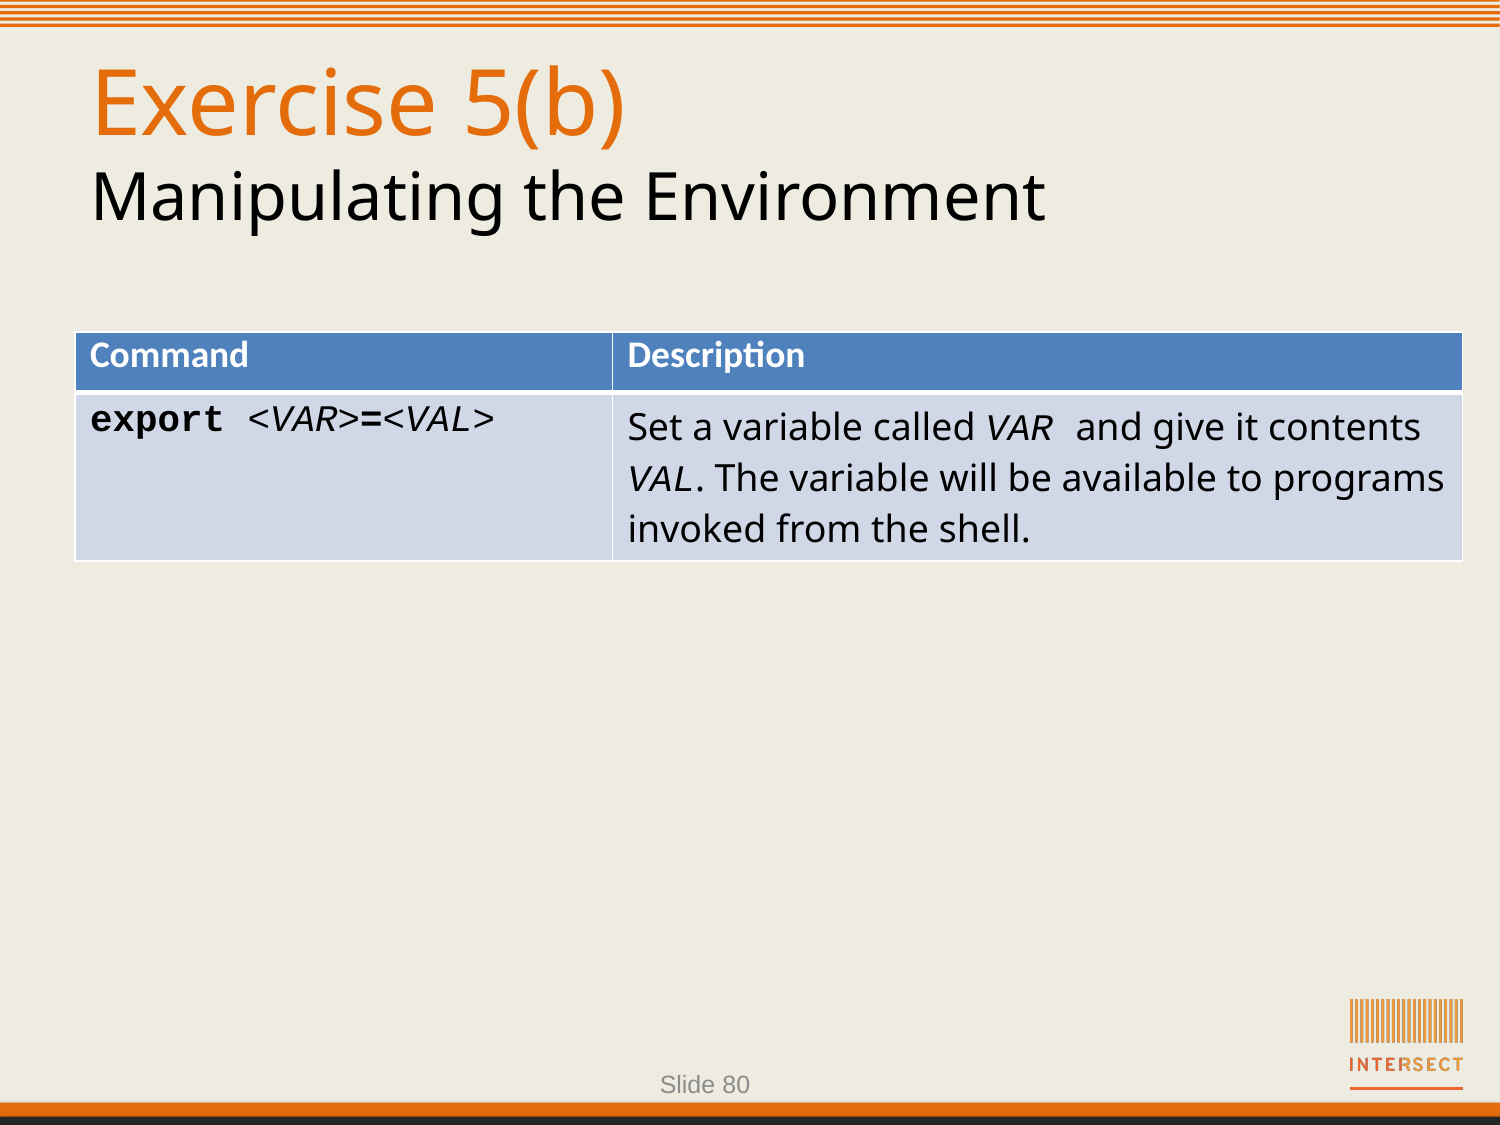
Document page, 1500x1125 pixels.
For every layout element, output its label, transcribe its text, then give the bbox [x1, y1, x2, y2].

slide_number Slide 80 [616, 1038, 766, 1099]
picture [1350, 999, 1463, 1090]
table_cell export <VAR>=<VAL> [76, 395, 612, 560]
table_header Command [76, 333, 612, 390]
title Exercise 5(b) Manipulating the Environment [74, 44, 1426, 233]
table_cell Set a variable called VAR and give it contents VAL. The variable will be available to programs invoked from the shell. [613, 395, 1462, 560]
table_header Description [613, 333, 1462, 390]
